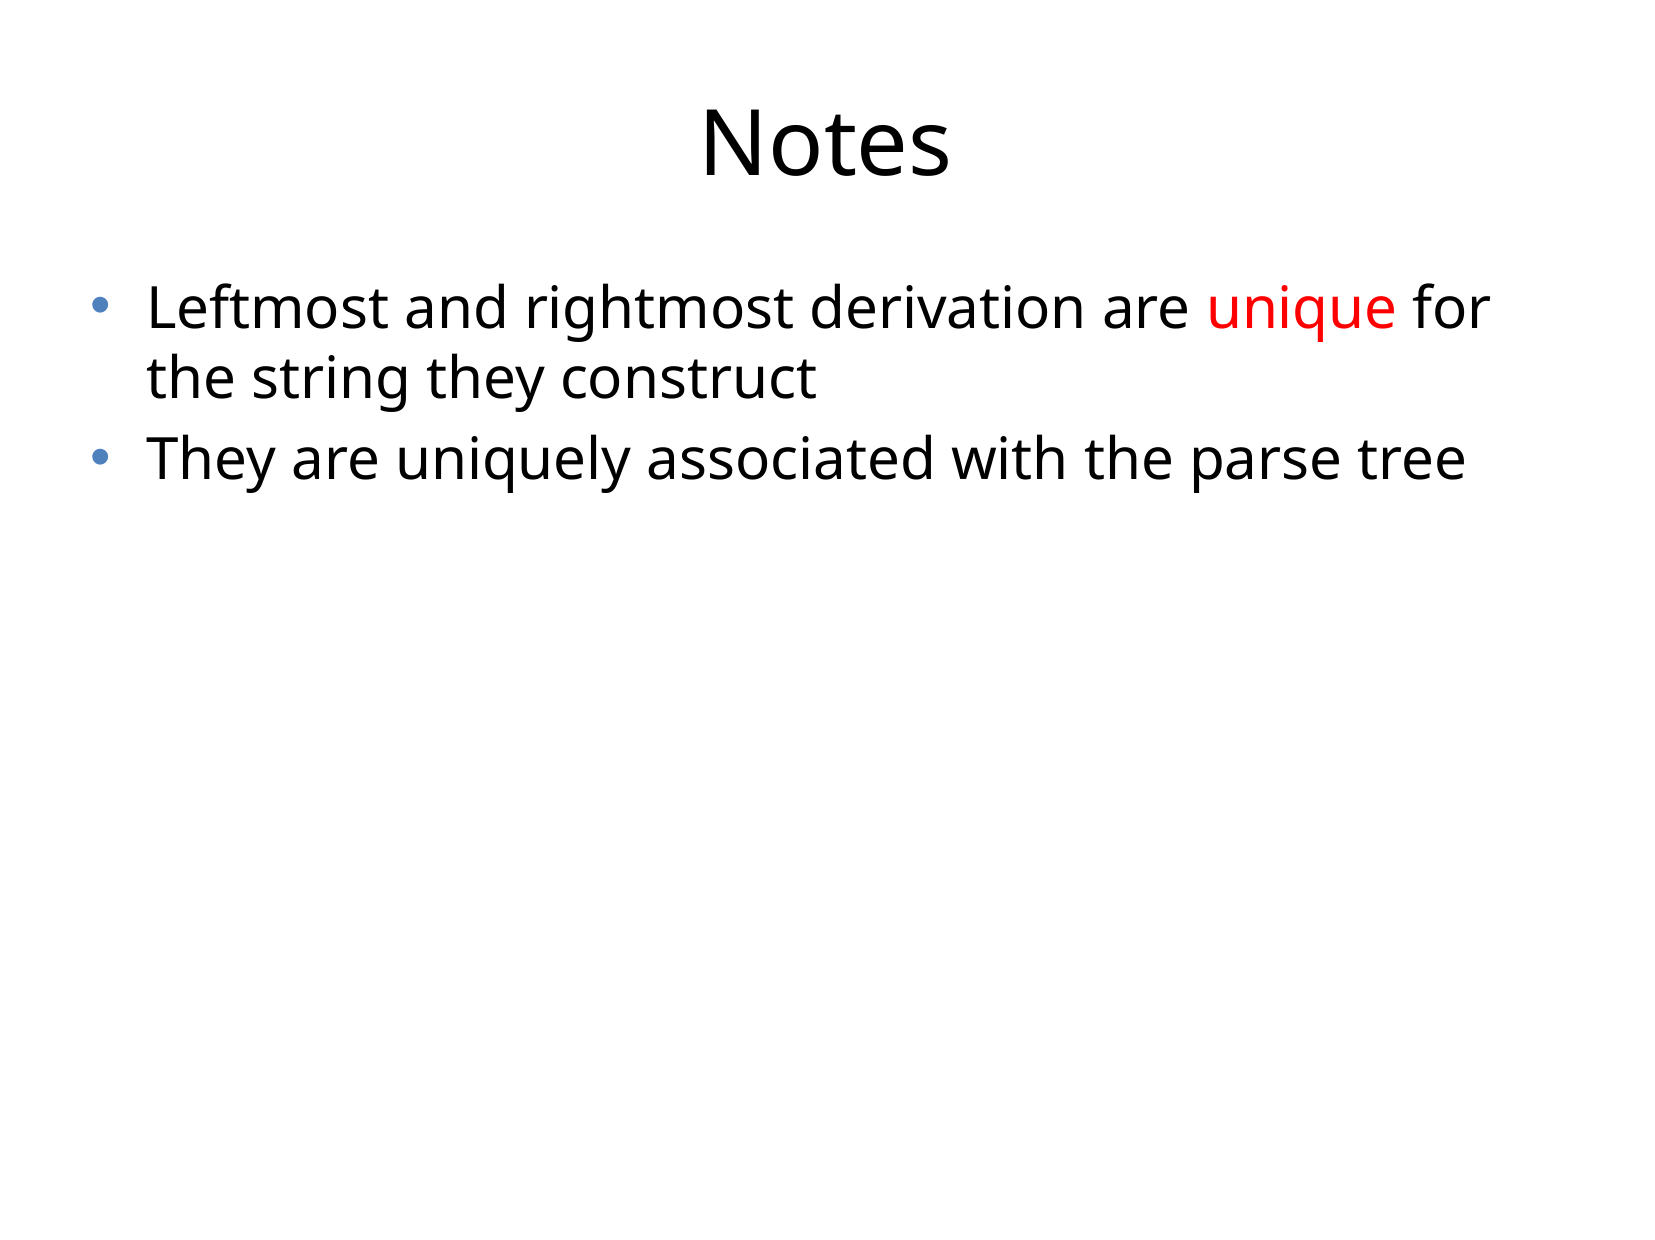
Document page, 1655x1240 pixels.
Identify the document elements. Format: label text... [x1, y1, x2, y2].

title Notes [75, 45, 1578, 233]
list Leftmost and rightmost derivation are unique for the string they construct They are uniquely associated with the parse tree [75, 262, 1578, 1005]
